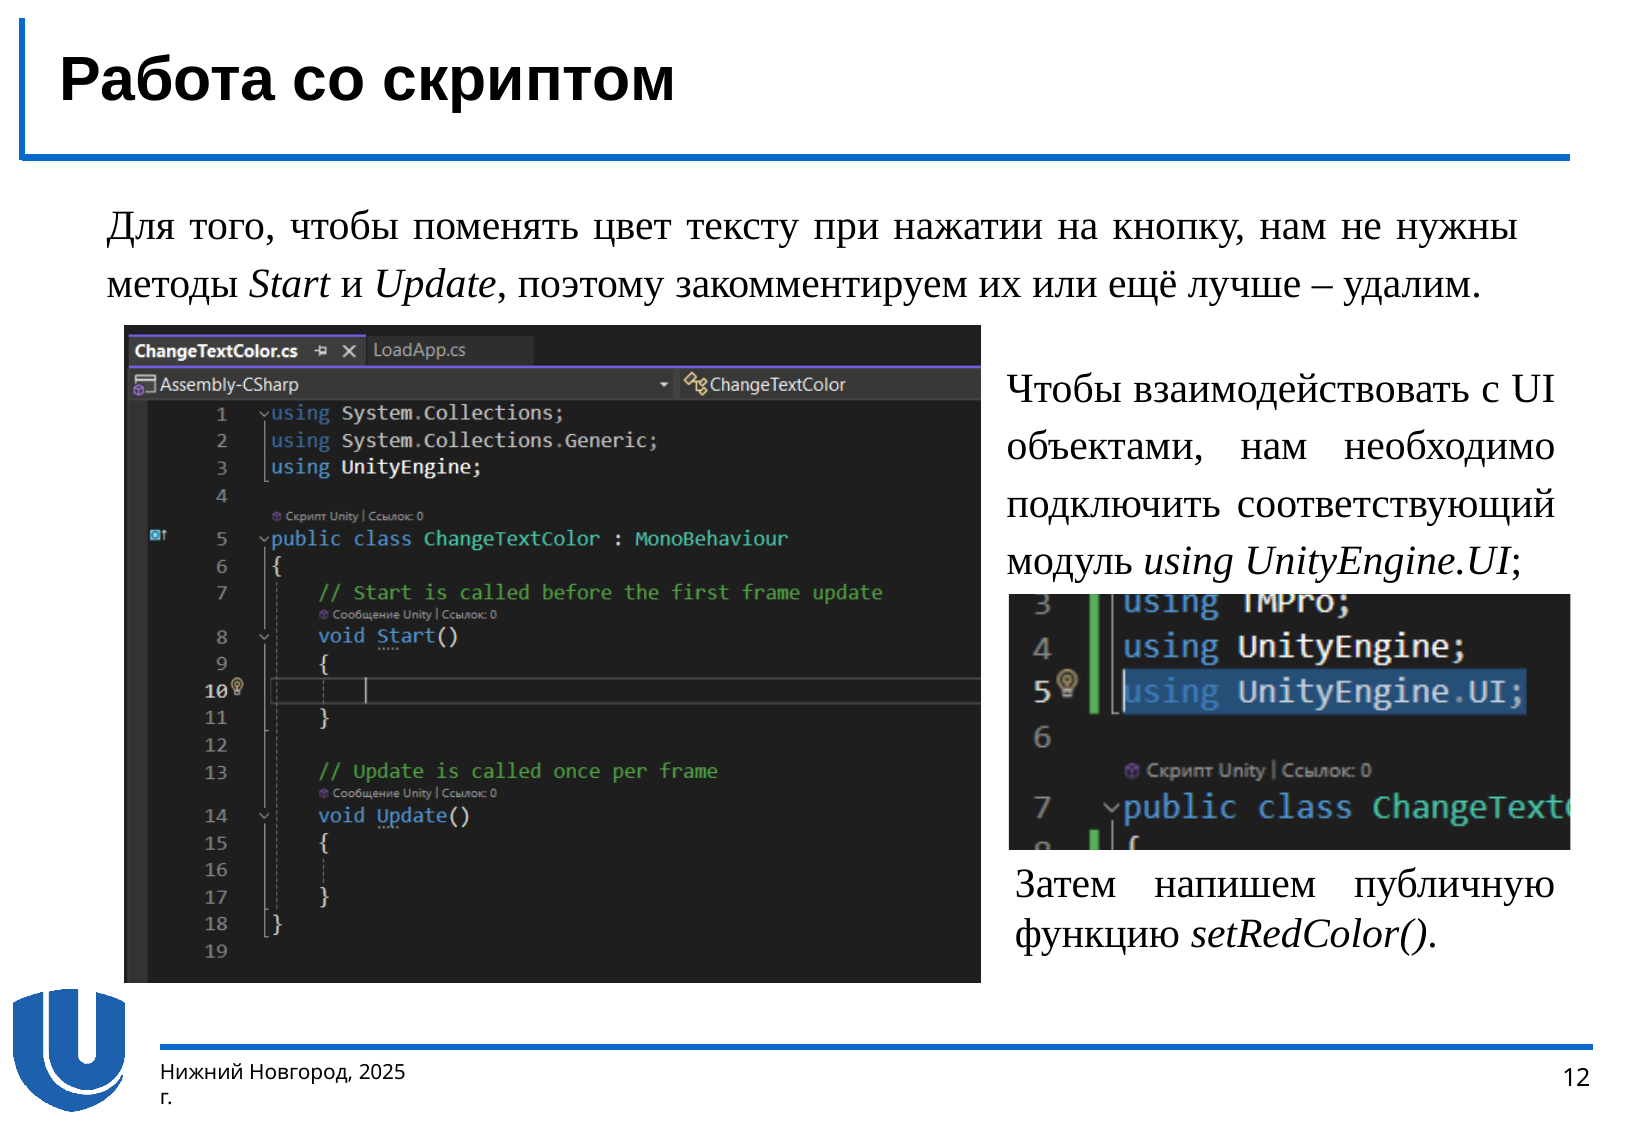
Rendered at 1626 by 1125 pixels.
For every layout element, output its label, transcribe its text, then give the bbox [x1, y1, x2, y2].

slide_number Нижний Новгород, 2025 г. [157, 1058, 412, 1125]
slide_number 12 [1556, 1066, 1599, 1125]
picture [1008, 593, 1571, 851]
picture [13, 988, 125, 1112]
text_box Затем напишем публичную функцию setRedColor(). [1000, 847, 1571, 963]
title Работа со скриптом [57, 36, 1522, 227]
picture [124, 325, 981, 983]
text_box Чтобы взаимодействовать с UI объектами, нам необходимо подключить соответствующий модуль using UnityEngine.UI; [991, 345, 1571, 591]
text_box Для того, чтобы поменять цвет тексту при нажатии на кнопку, нам не нужны методы Start и Update, поэтому закомментируем их или ещё лучше – удалим. [91, 183, 1534, 313]
